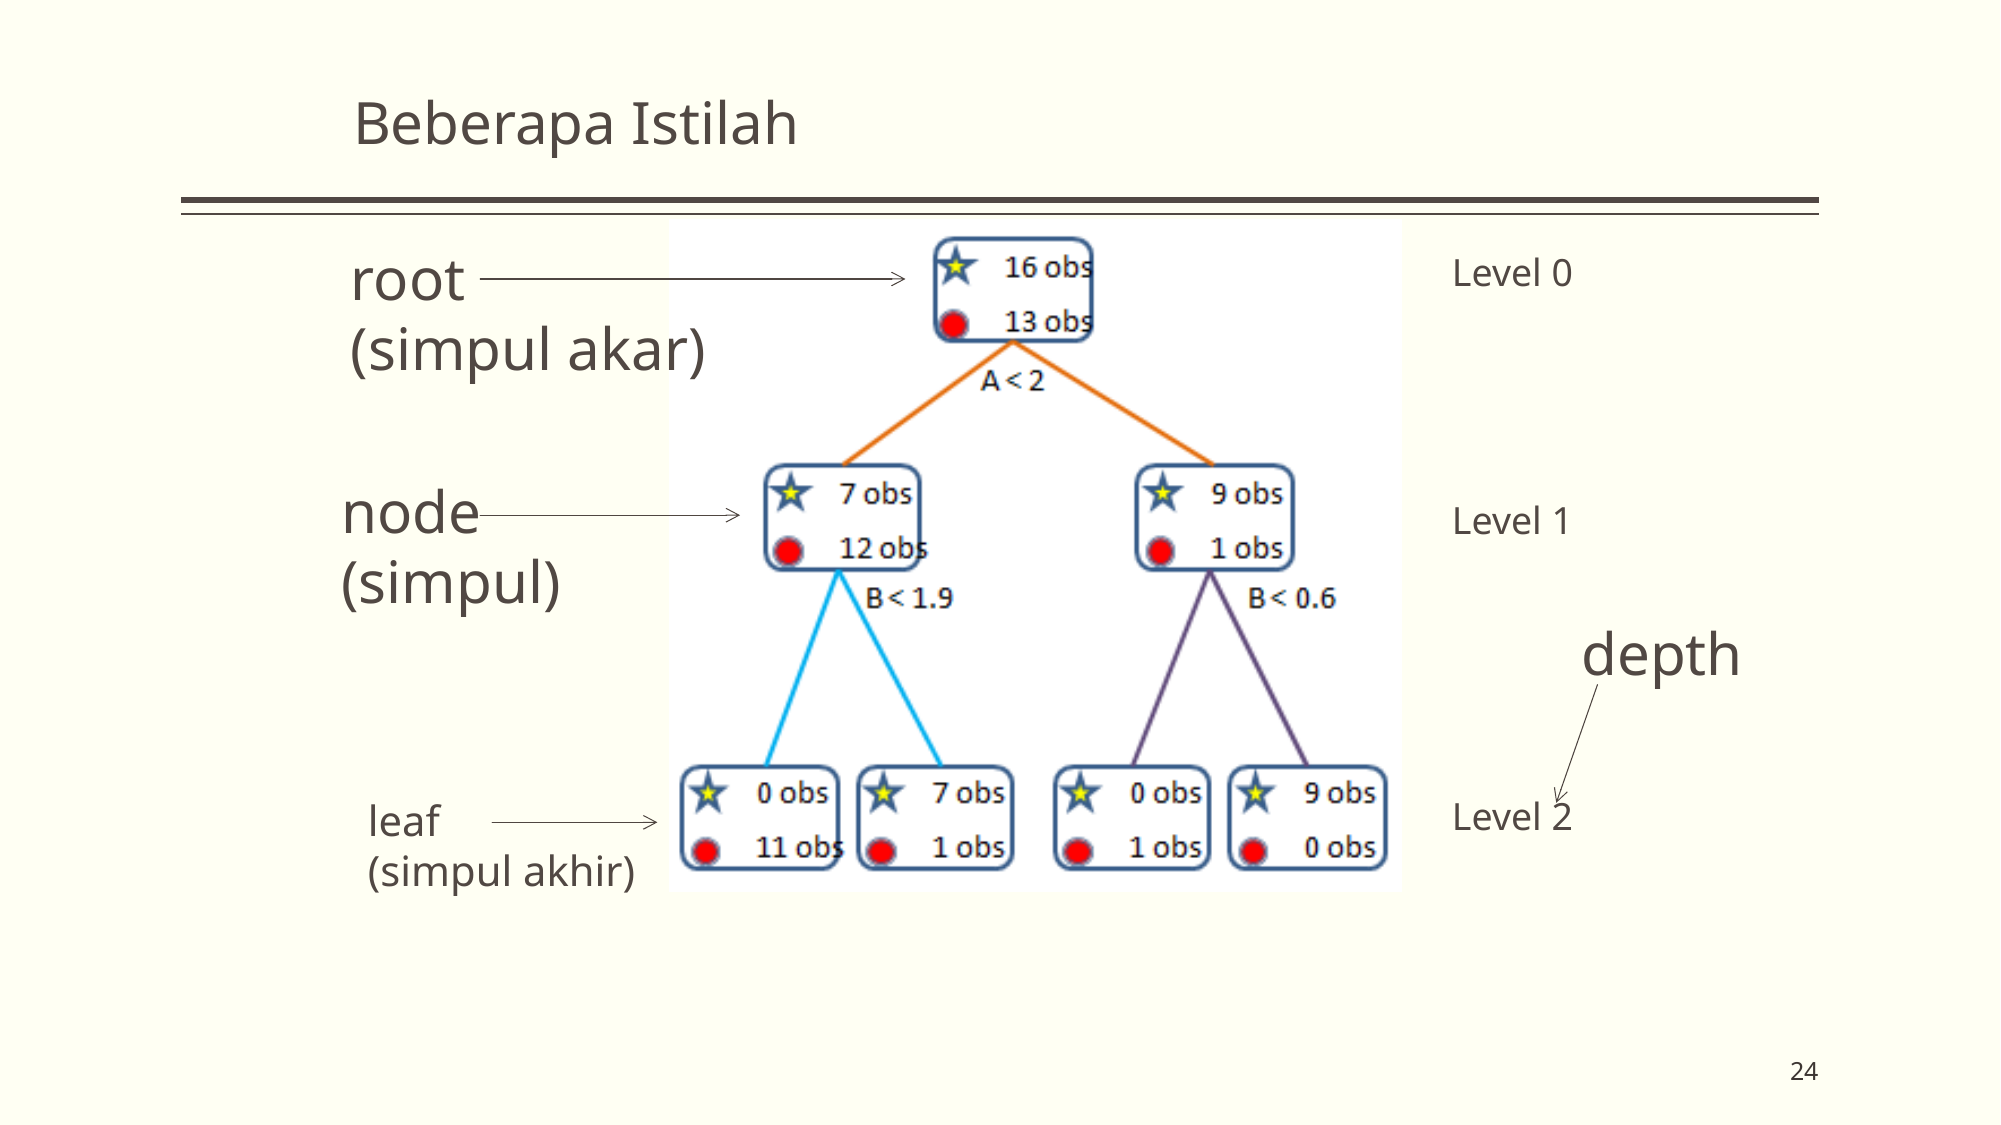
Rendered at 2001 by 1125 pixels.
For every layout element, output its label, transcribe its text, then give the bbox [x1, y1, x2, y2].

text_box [1556, 684, 1598, 803]
slide_number 24 [1518, 1042, 1819, 1103]
text_box Level 1 [1437, 490, 1780, 550]
title Beberapa Istilah [353, 11, 1647, 165]
text_box Level 0 [1437, 242, 1780, 302]
text_box leaf (simpul akhir) [353, 787, 720, 903]
picture [669, 219, 1402, 892]
text_box root (simpul akar) [336, 234, 663, 390]
text_box node (simpul) [326, 467, 658, 623]
text_box Level 2 [1437, 785, 1780, 846]
text_box depth [1566, 609, 1934, 695]
